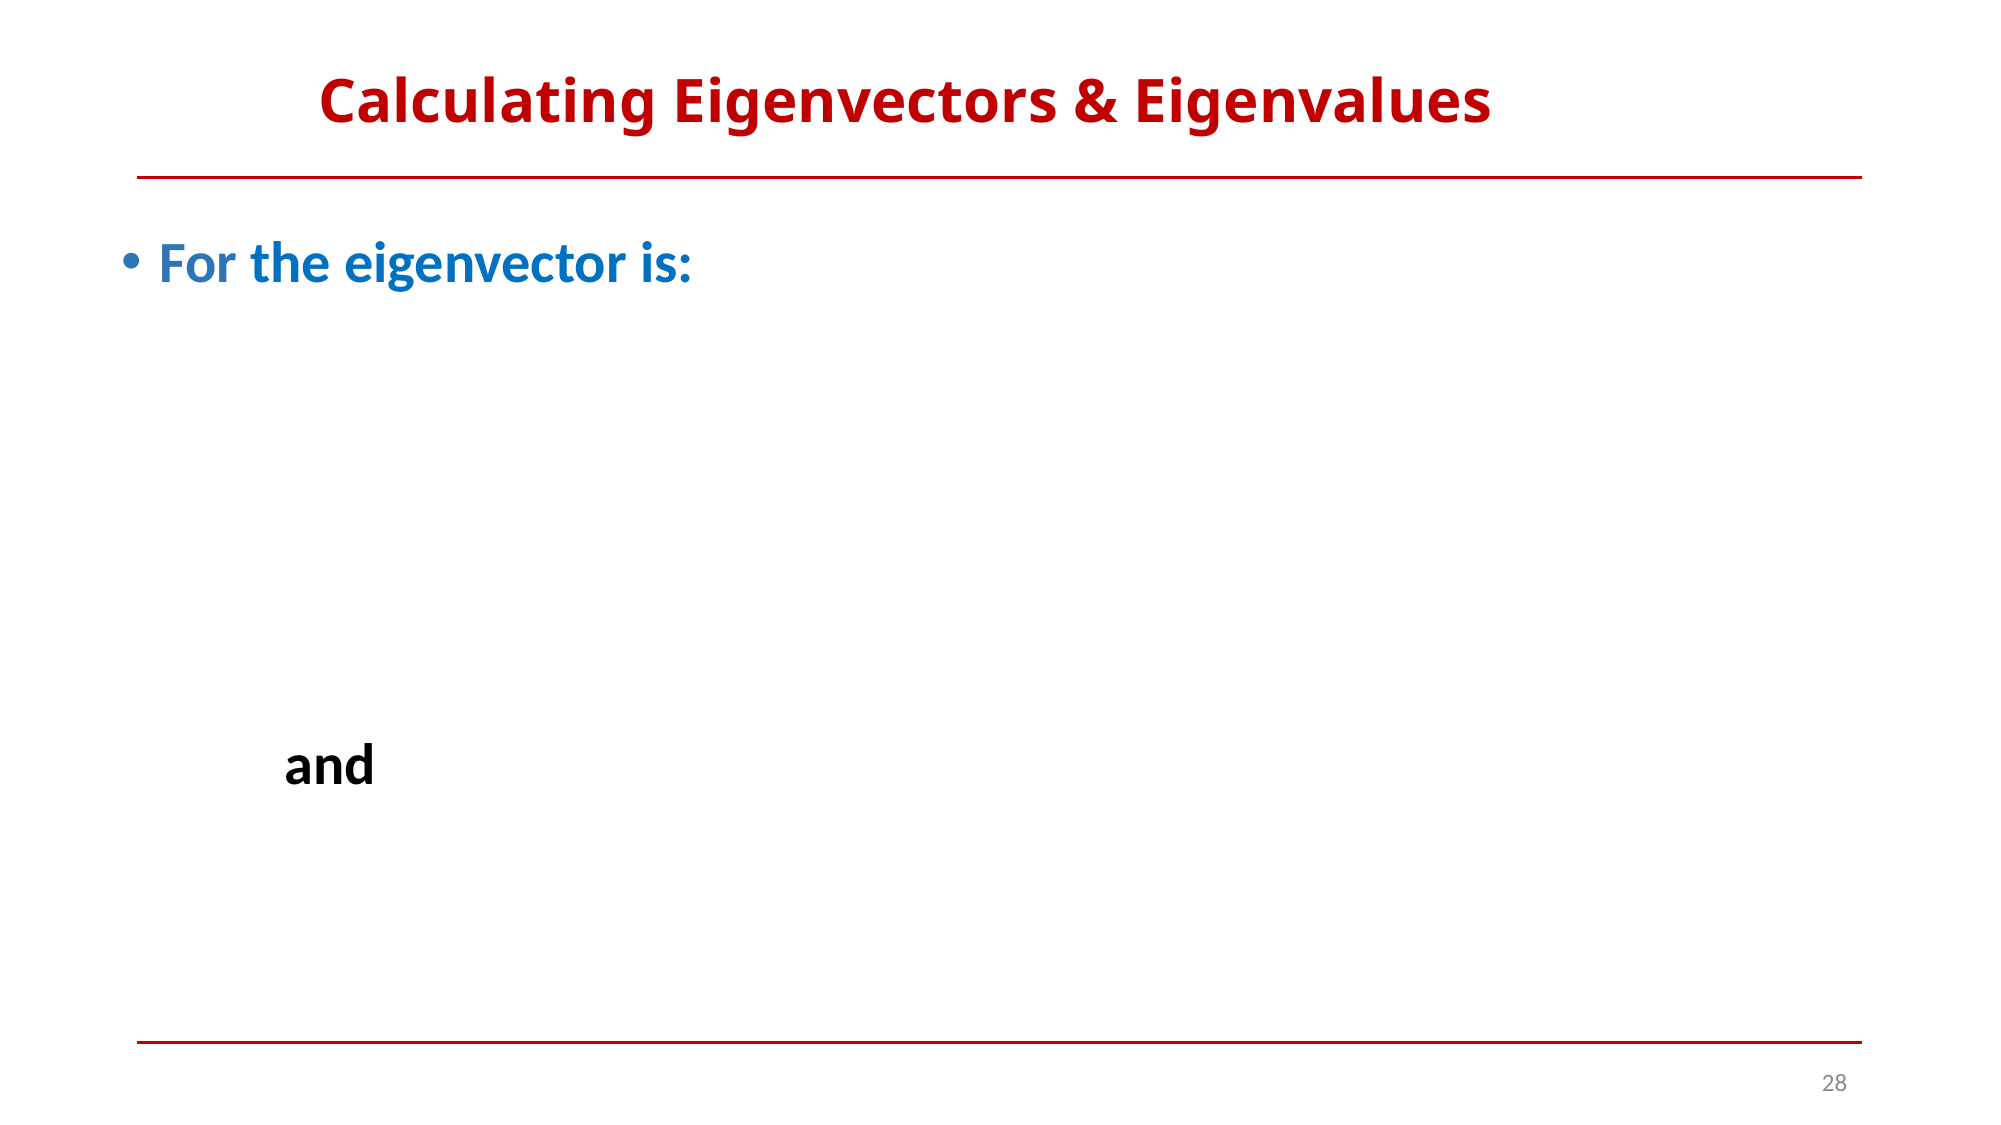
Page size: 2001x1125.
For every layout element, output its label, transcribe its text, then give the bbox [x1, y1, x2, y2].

slide_number 28 [1412, 1051, 1863, 1111]
title Calculating Eigenvectors & Eigenvalues [303, 49, 1664, 158]
